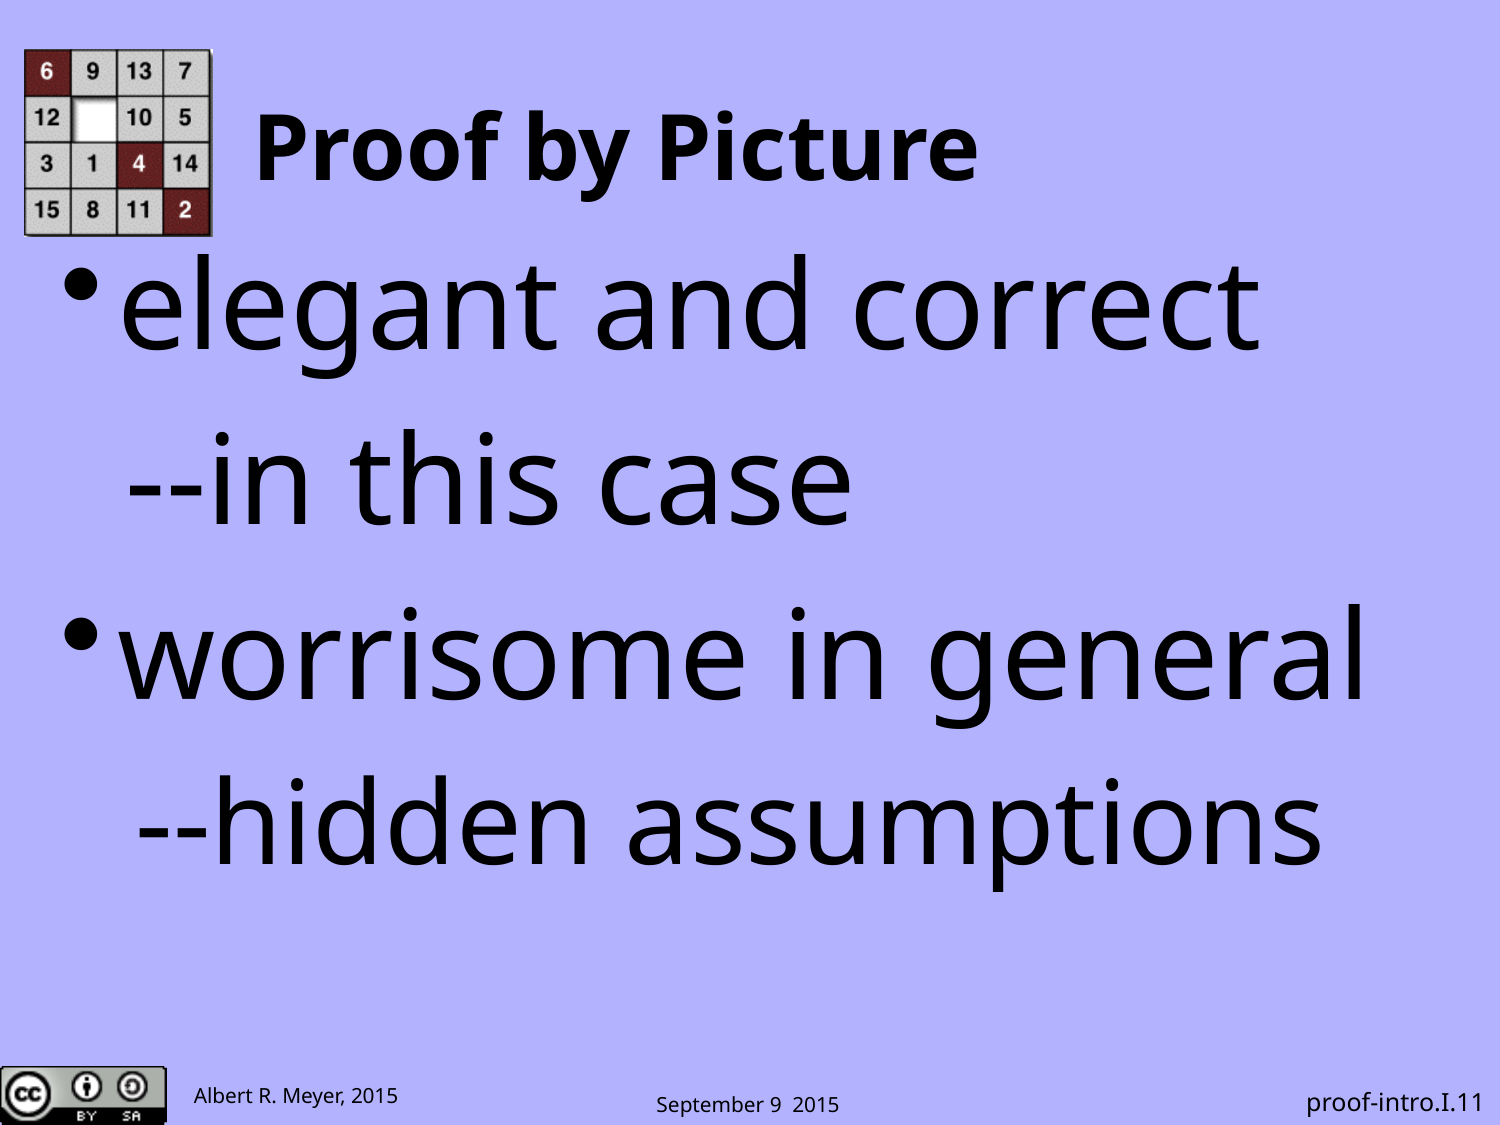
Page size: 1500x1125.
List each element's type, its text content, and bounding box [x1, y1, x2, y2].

list elegant and correct --in this case worrisome in general --hidden assumptions [45, 216, 1467, 932]
picture [0, 1066, 167, 1125]
title Proof by Picture [237, 49, 1476, 238]
slide_number proof-intro.I.11 [1222, 1074, 1500, 1125]
picture [24, 49, 213, 237]
